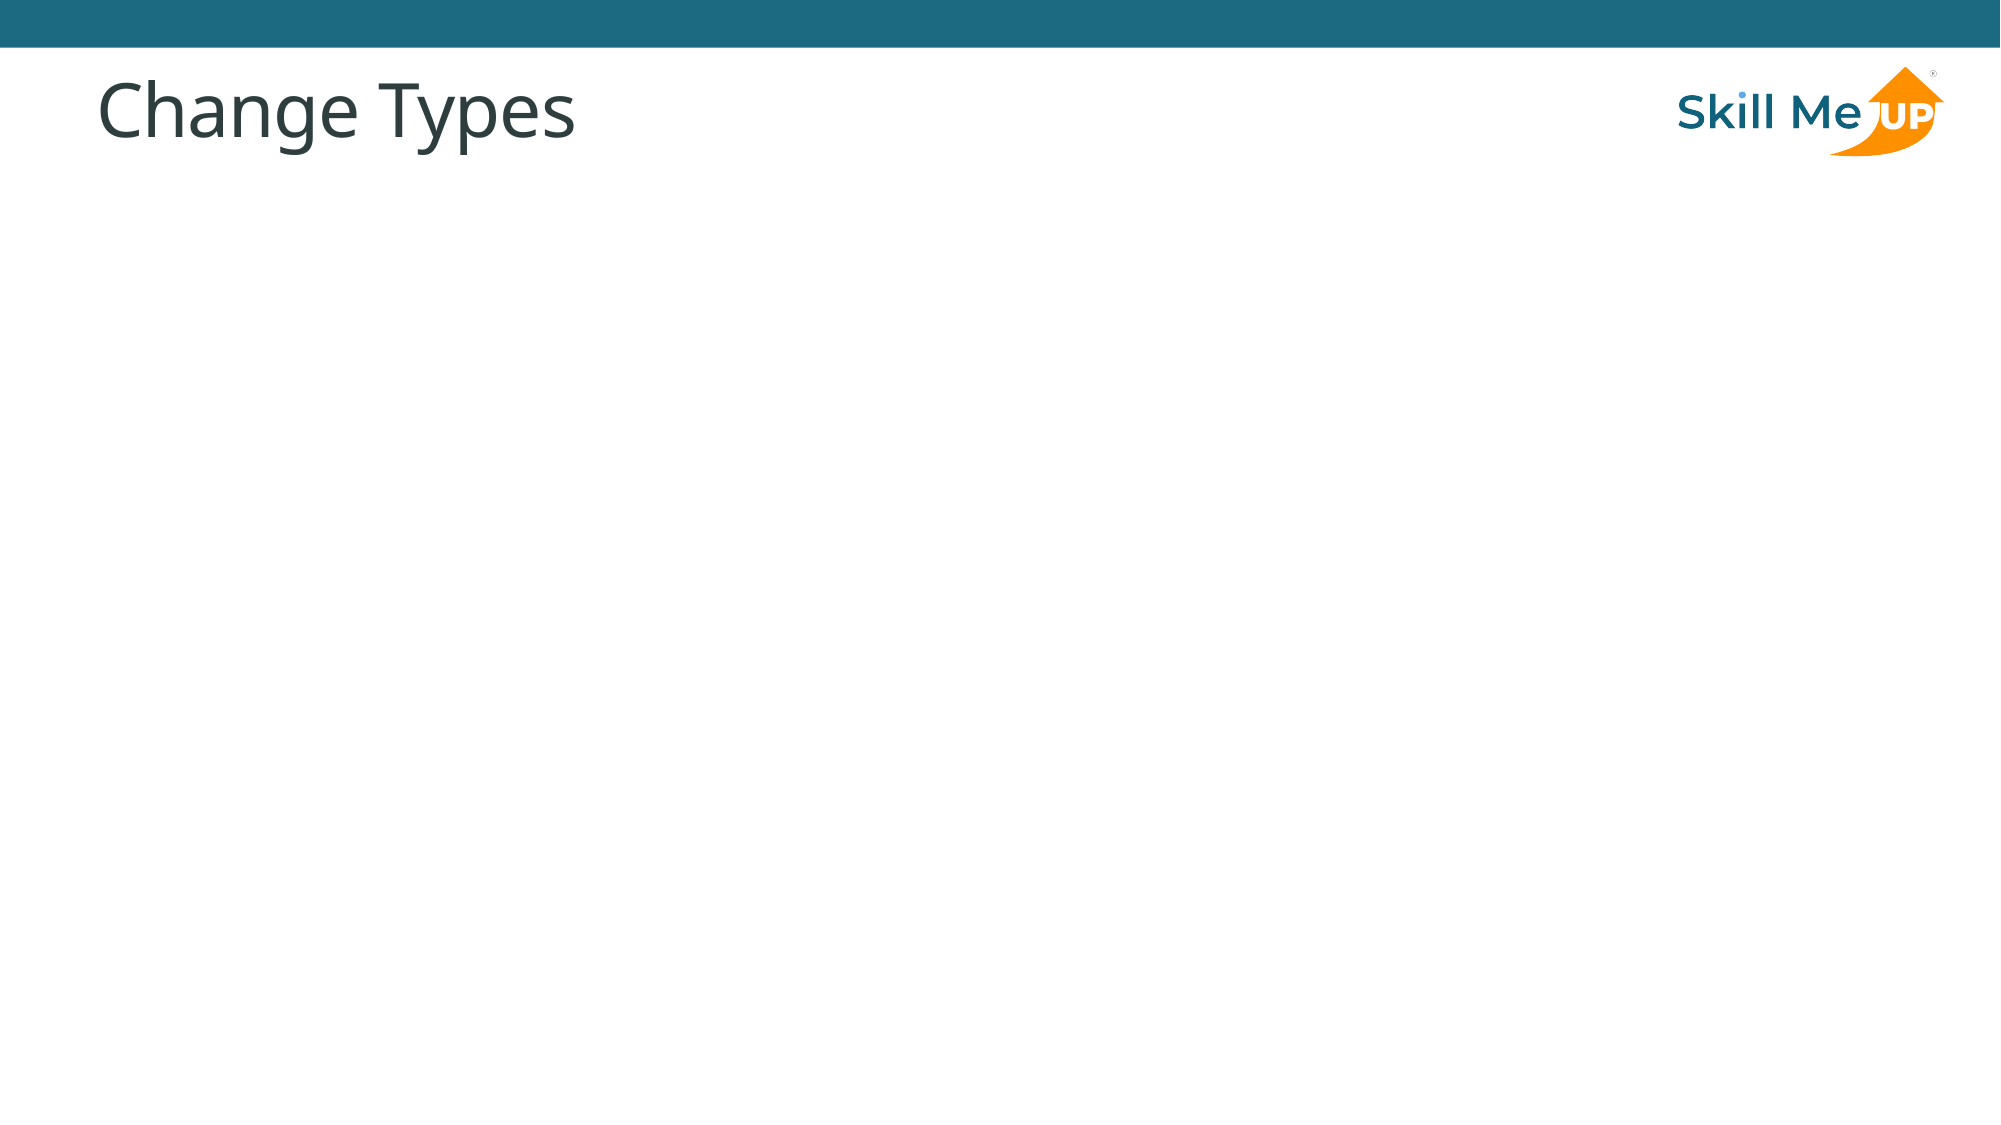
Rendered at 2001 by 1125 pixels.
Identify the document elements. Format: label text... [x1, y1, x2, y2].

title Change Types [96, 62, 1668, 154]
picture [1668, 53, 1955, 169]
